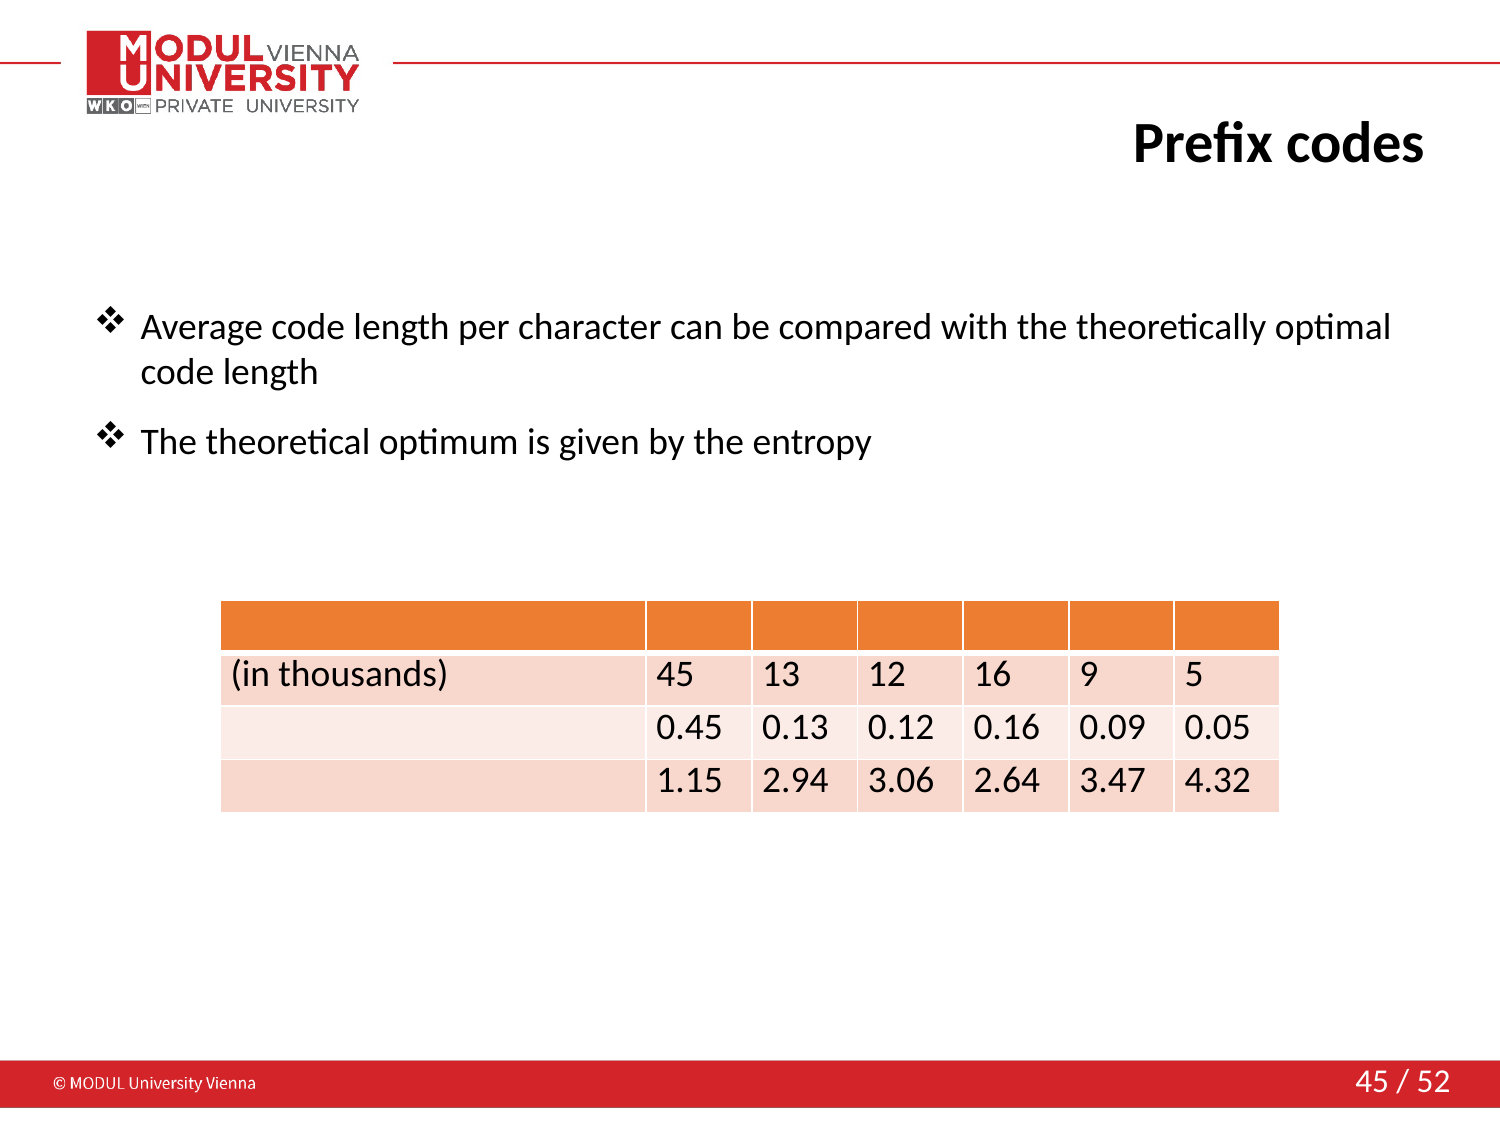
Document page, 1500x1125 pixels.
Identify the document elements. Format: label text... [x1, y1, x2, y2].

title Prefix codes [75, 44, 1425, 233]
picture [0, 0, 1500, 1125]
